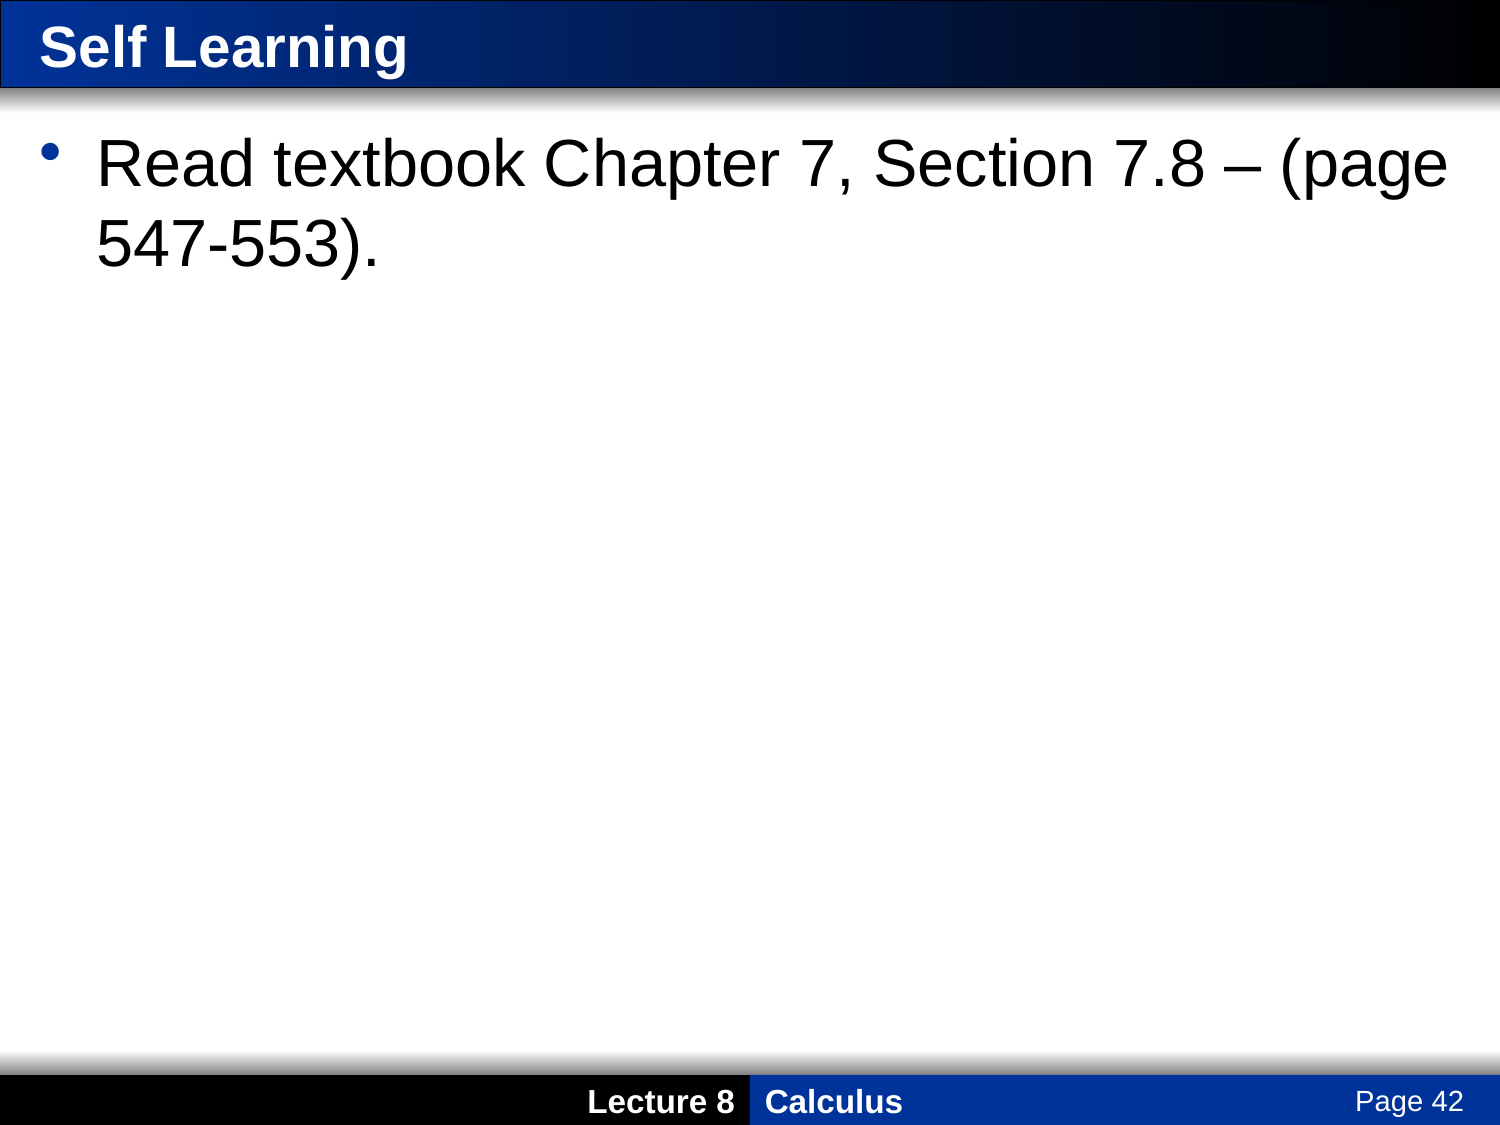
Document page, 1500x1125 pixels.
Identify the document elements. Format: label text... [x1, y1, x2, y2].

title Self Learning [24, 12, 1500, 75]
slide_number Page 42 [1337, 1074, 1488, 1125]
list Read textbook Chapter 7, Section 7.8 – (page 547-553). [24, 112, 1475, 1050]
